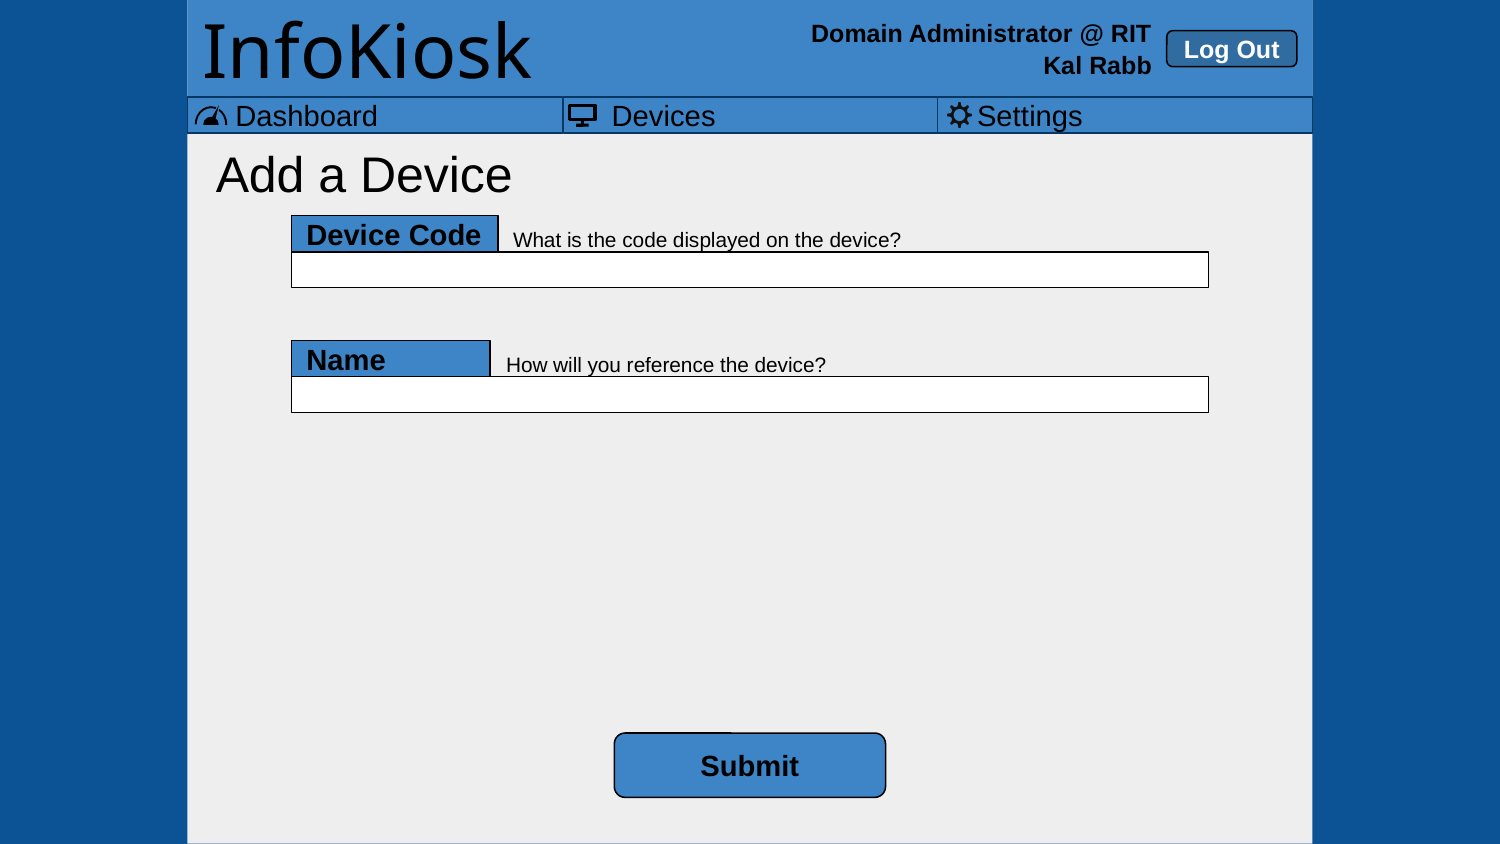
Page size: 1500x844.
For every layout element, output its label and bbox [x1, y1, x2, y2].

text_box [194, 97, 228, 143]
text_box [291, 376, 1209, 413]
text_box [569, 104, 596, 126]
text_box [0, 0, 1500, 844]
picture [947, 102, 973, 128]
text_box [291, 251, 1209, 288]
